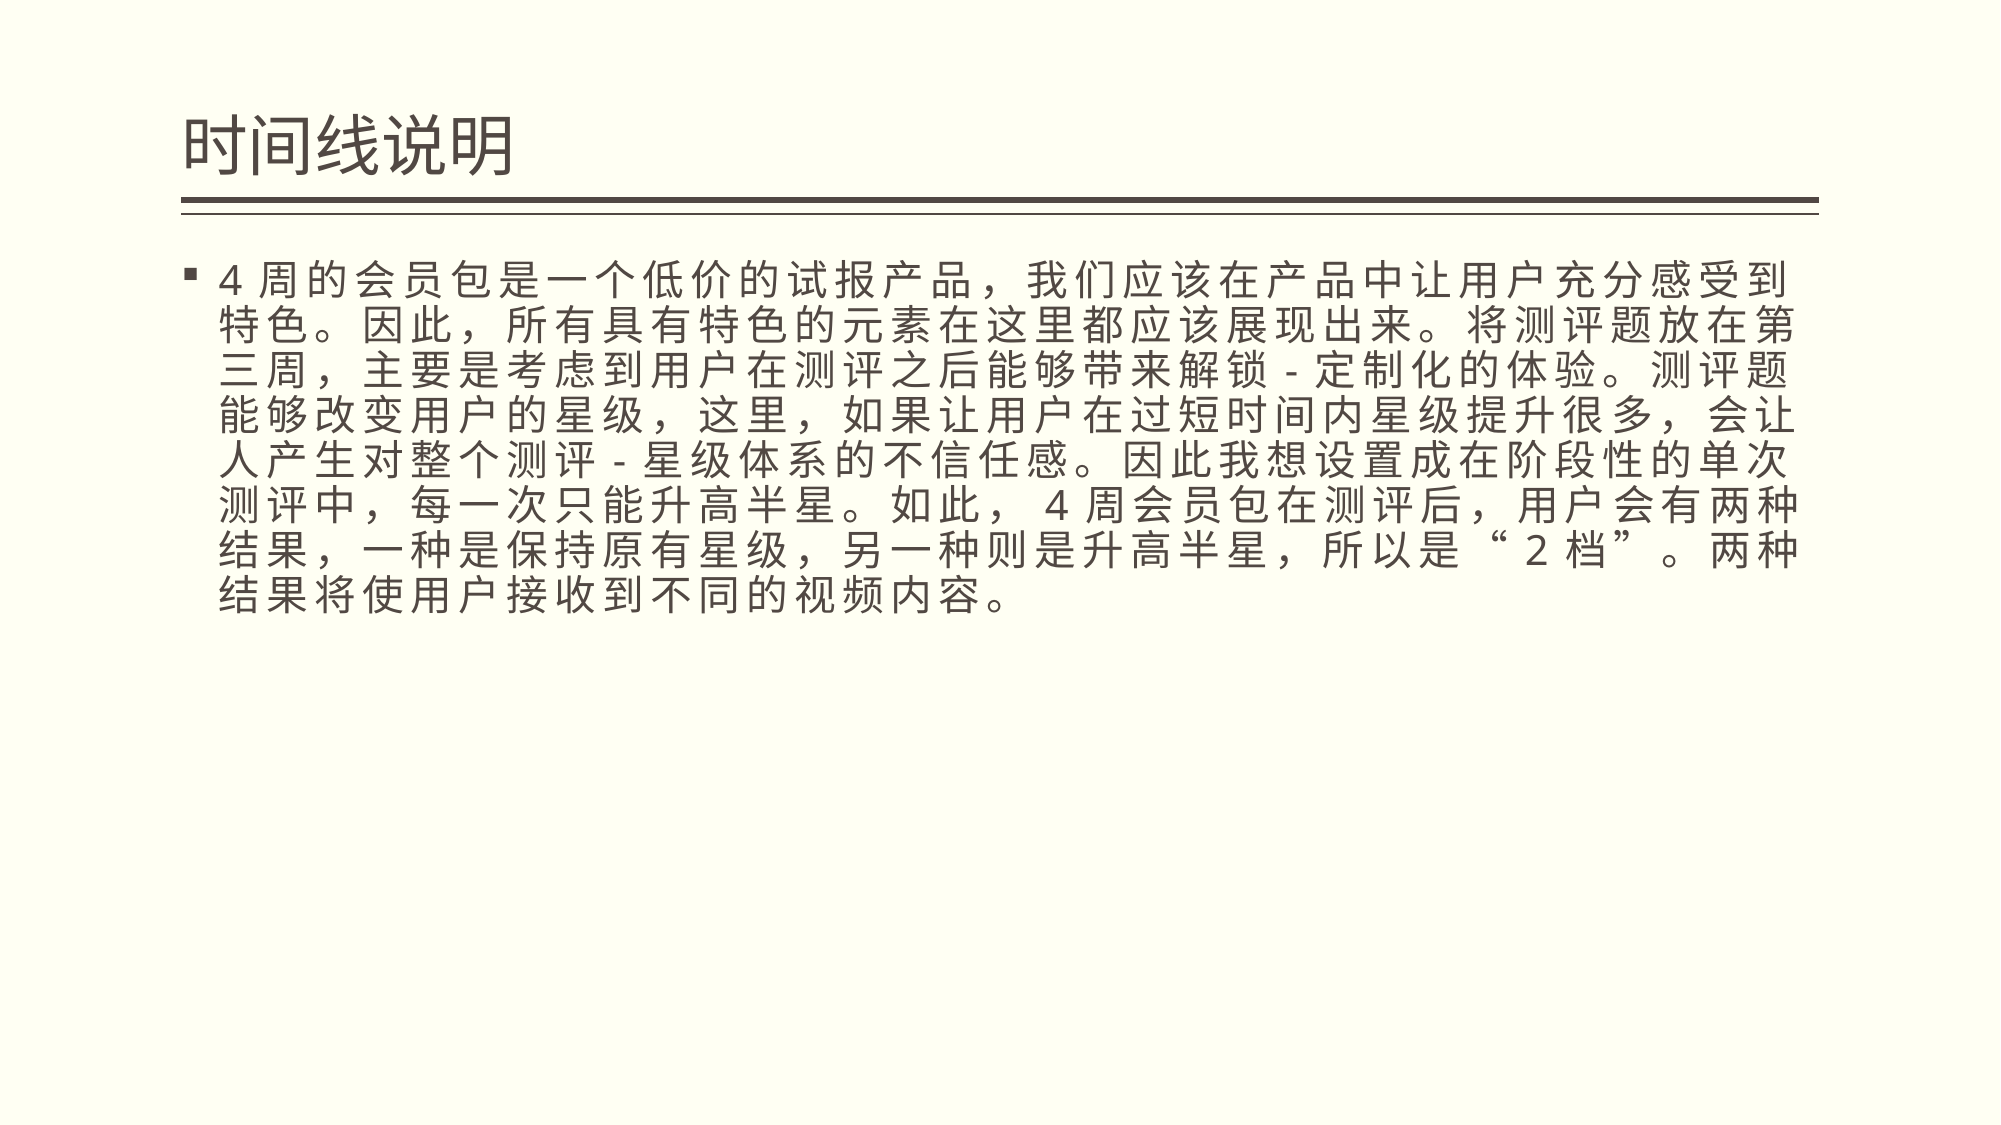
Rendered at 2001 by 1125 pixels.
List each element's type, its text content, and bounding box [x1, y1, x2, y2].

list 4周的会员包是一个低价的试报产品，我们应该在产品中让用户充分感受到特色。因此，所有具有特色的元素在这里都应该展现出来。将测评题放在第三周，主要是考虑到用户在测评之后能够带来解锁-定制化的体验。测评题能够改变用户的星级，这里，如果让用户在过短时间内星级提升很多，会让人产生对整个测评-星级体系的不信任感。因此我想设置成在阶段性的单次测评中，每一次只能升高半星。如此，4周会员包在测评后，用户会有两种结果，一种是保持原有星级，另一种则是升高半星，所以是“2档”。两种结果将使用户接收到不同的视频内容。 [181, 252, 1819, 1113]
title 时间线说明 [181, 12, 1819, 193]
